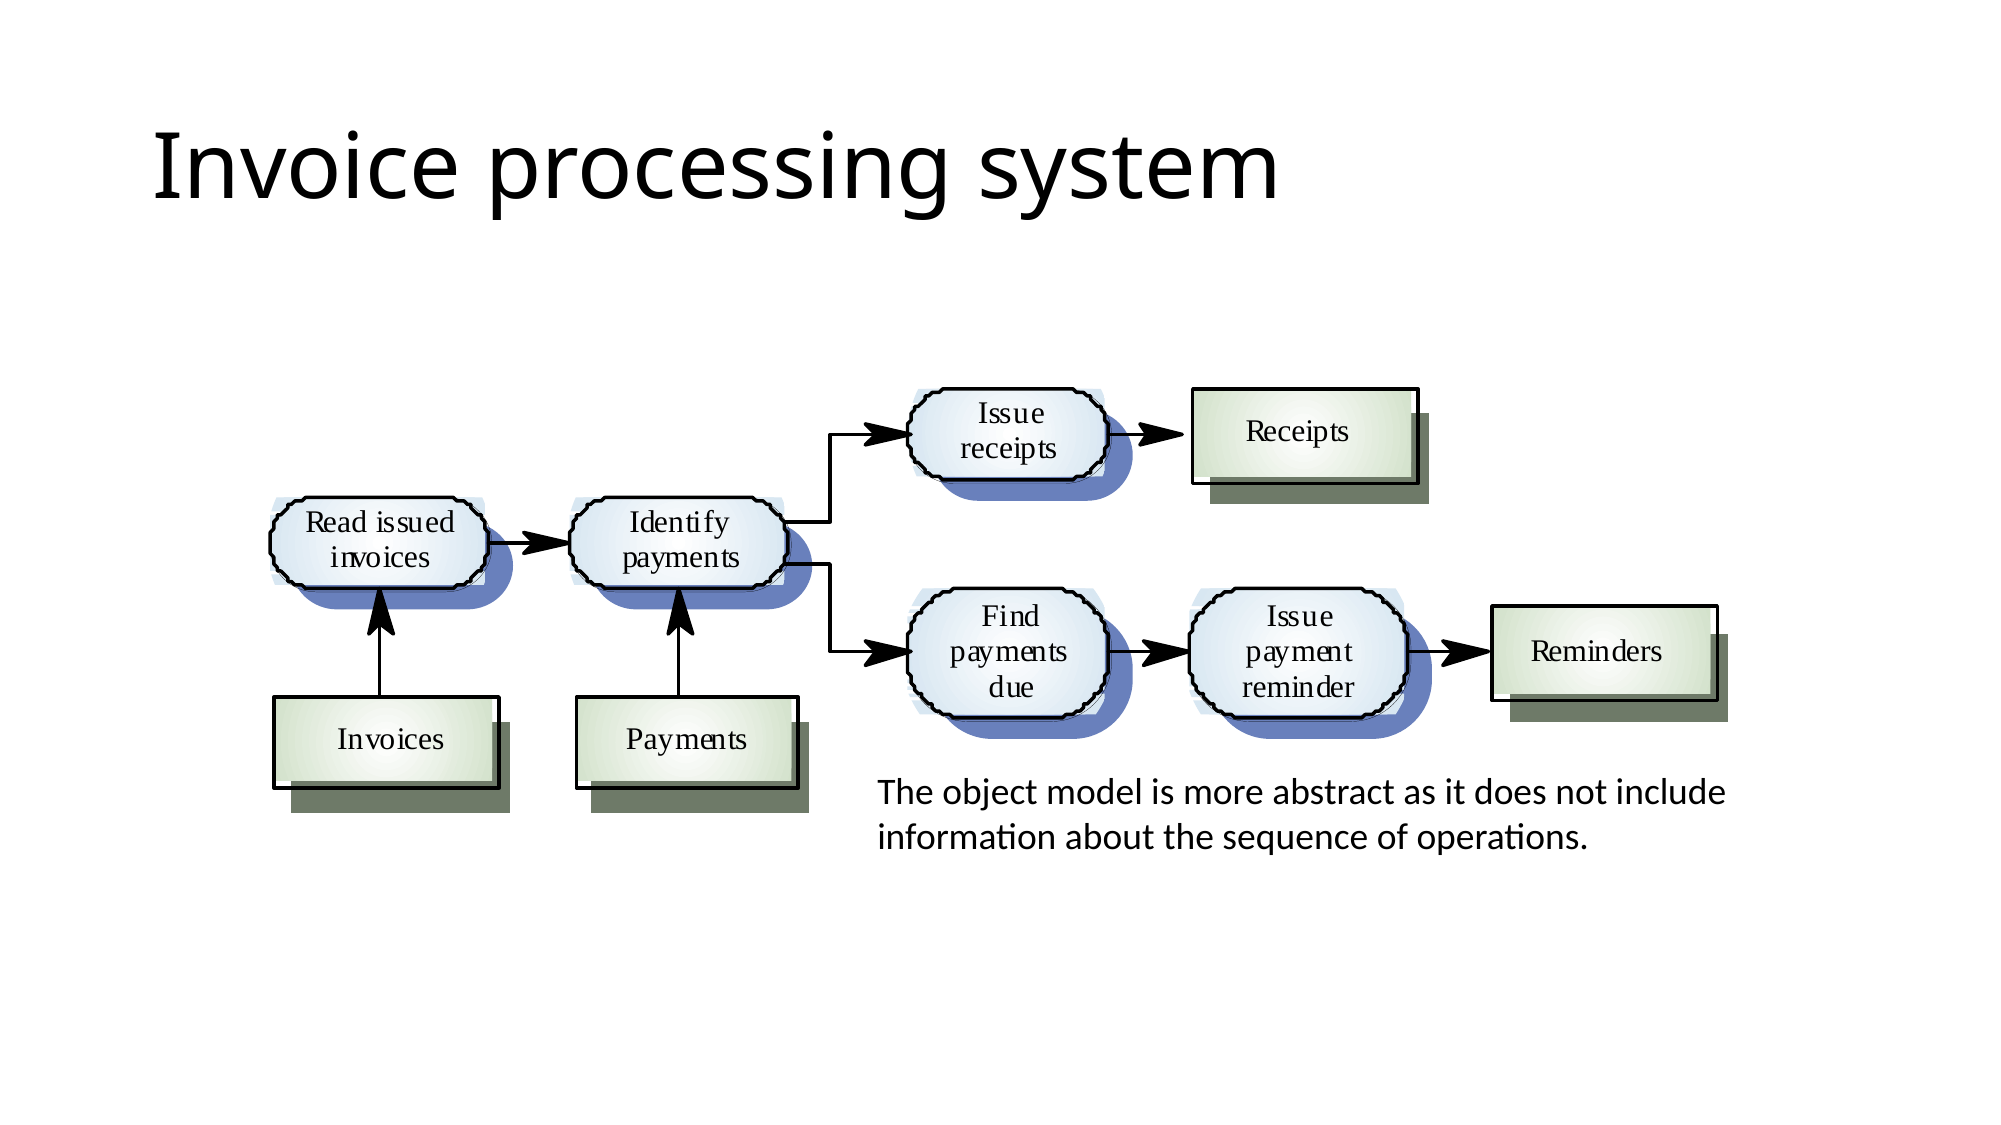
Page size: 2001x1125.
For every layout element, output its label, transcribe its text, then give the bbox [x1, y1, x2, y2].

title Invoice processing system [137, 59, 1863, 278]
picture [266, 385, 1728, 813]
text_box The object model is more abstract as it does not include information about the sequence of operations. [862, 759, 1863, 865]
